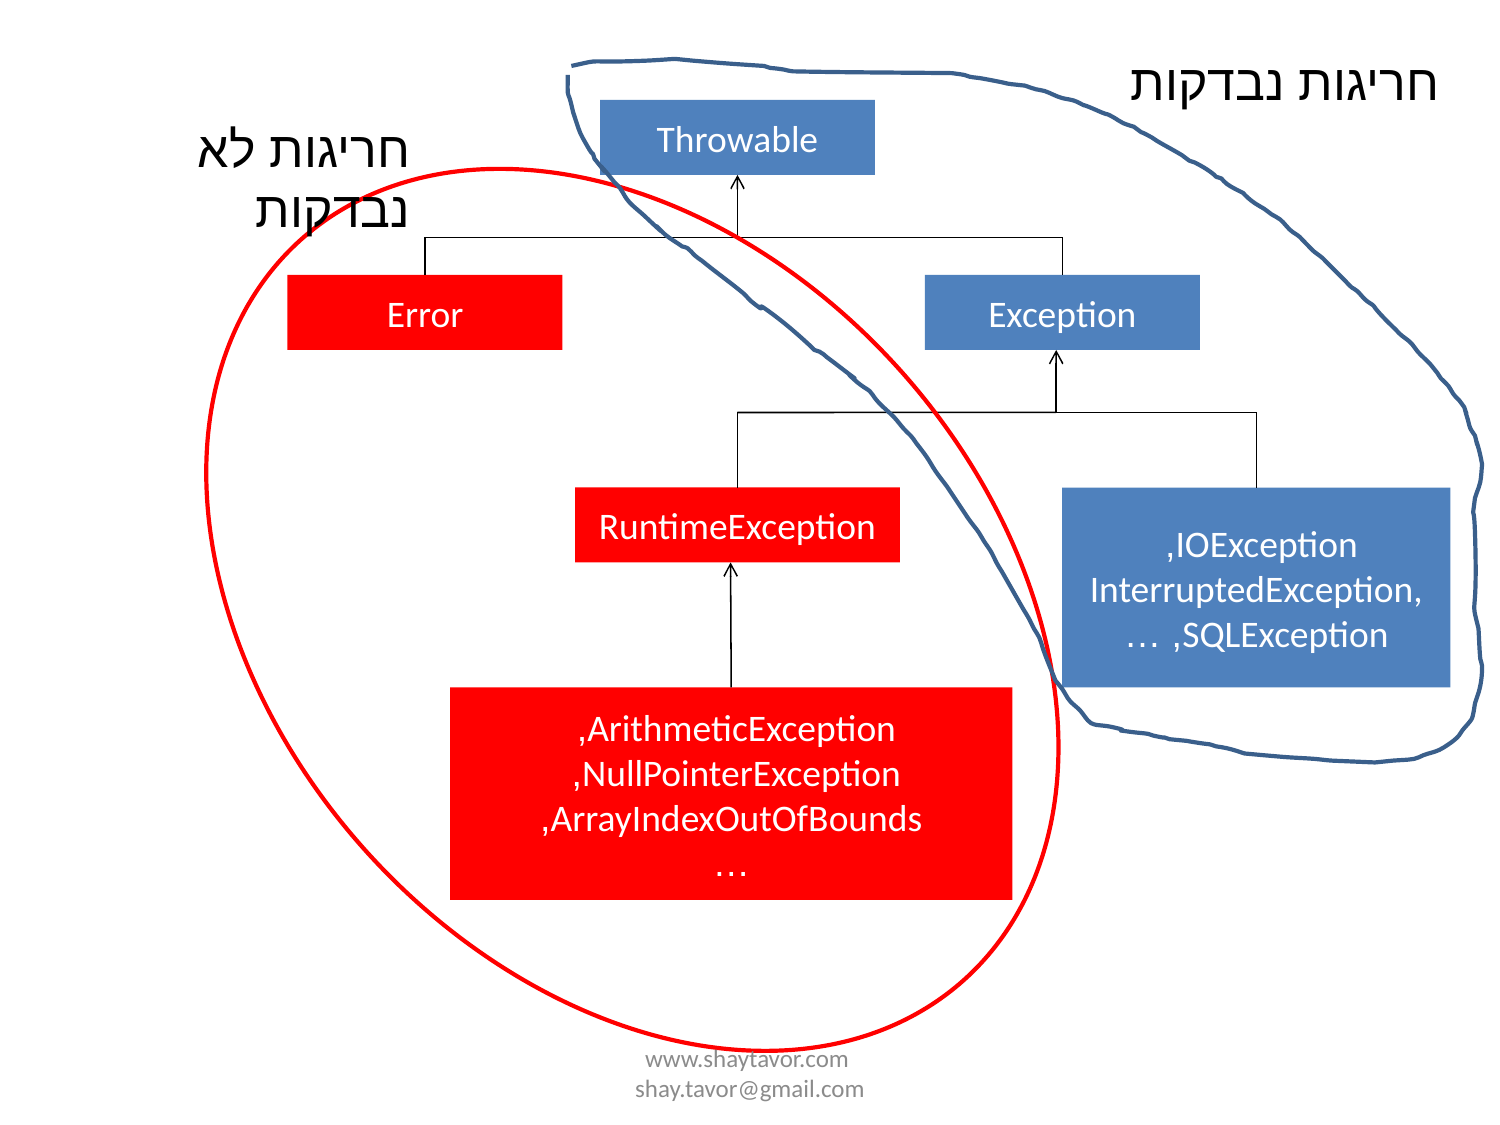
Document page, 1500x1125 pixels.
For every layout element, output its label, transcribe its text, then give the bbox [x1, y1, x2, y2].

text_box [425, 166, 662, 236]
text_box חריגות נבדקות [1062, 42, 1455, 118]
footer www.shaytavor.com shay.tavor@gmail.com [512, 1042, 988, 1103]
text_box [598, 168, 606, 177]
text_box חריגות לא נבדקות [33, 110, 425, 246]
text_box [565, 56, 1485, 765]
text_box [204, 246, 1061, 1042]
